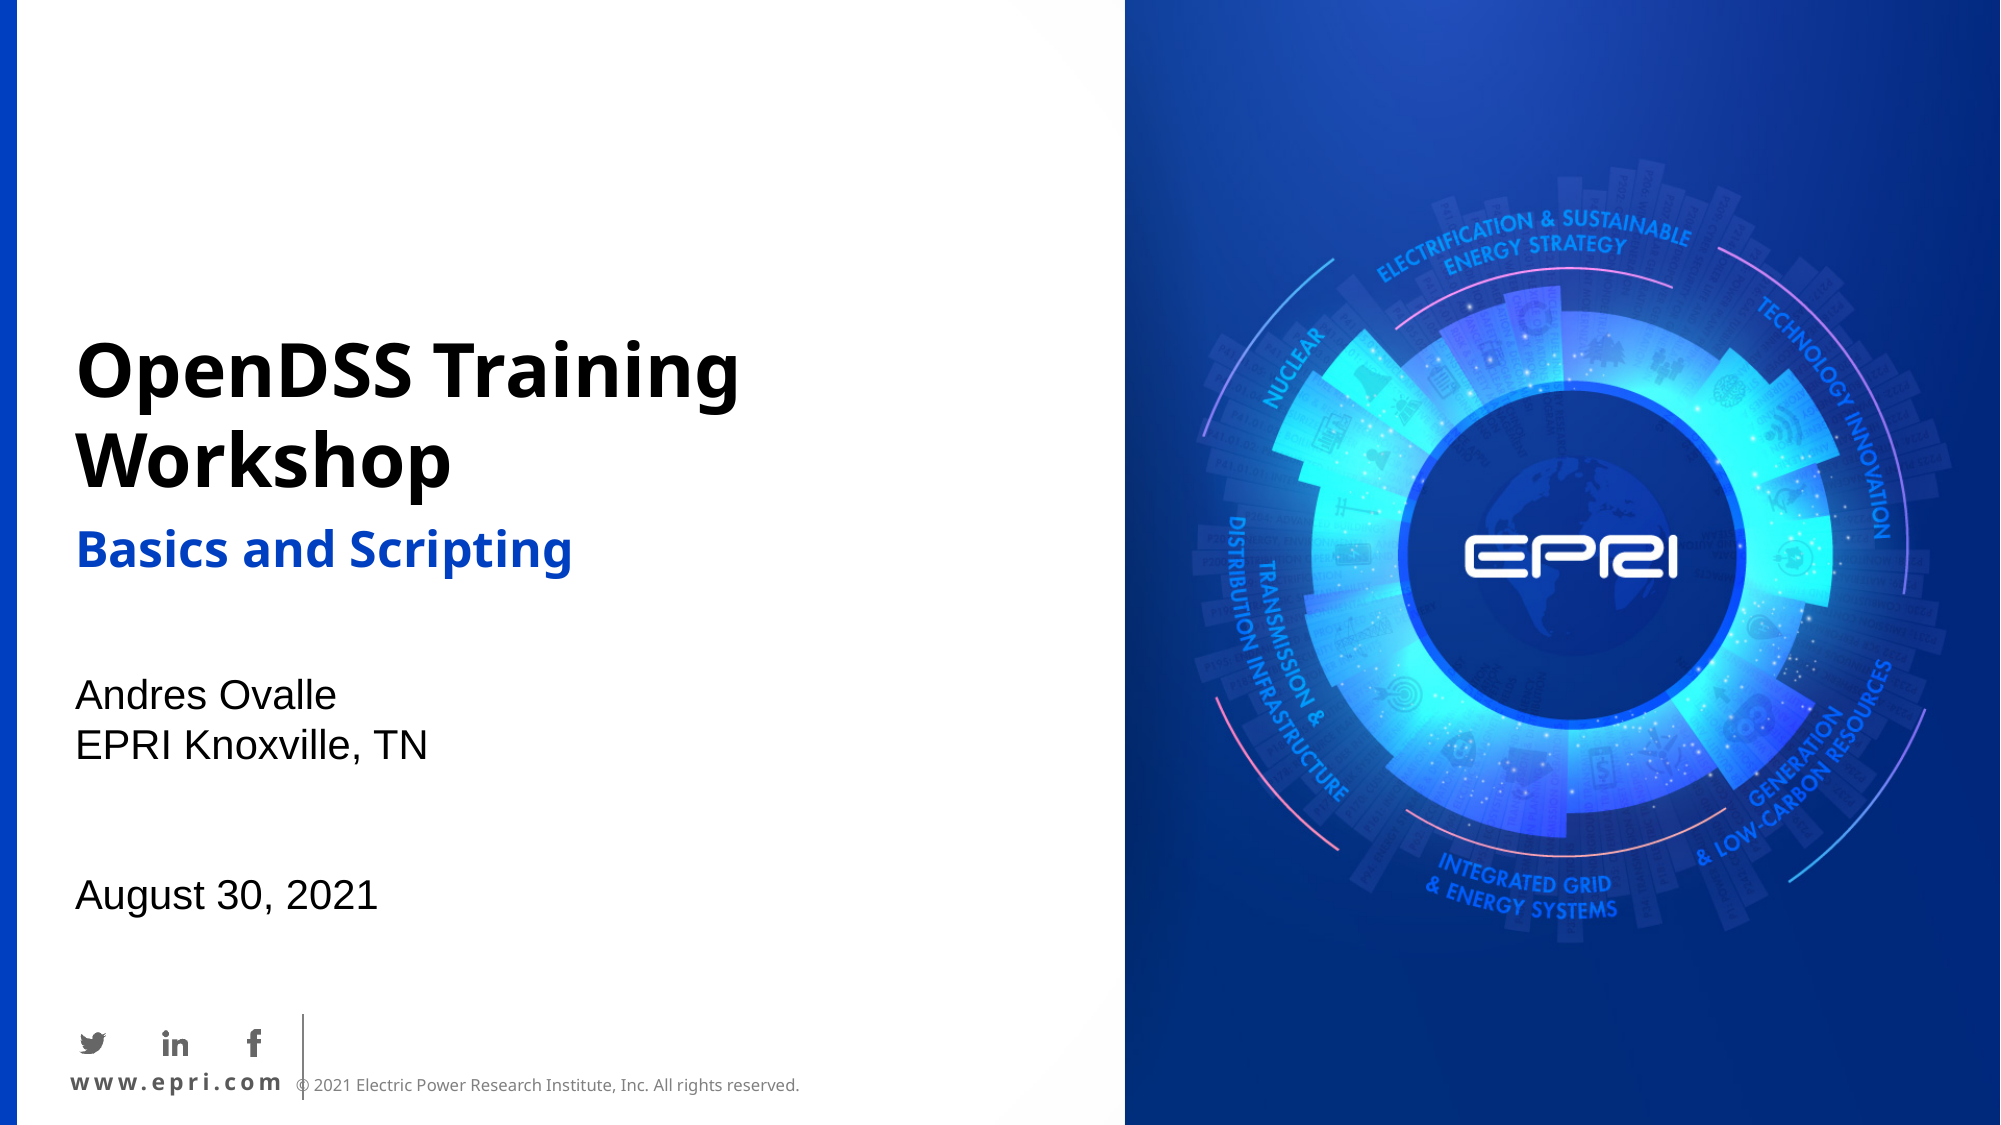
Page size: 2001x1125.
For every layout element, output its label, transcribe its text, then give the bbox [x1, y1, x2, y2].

subtitle Andres Ovalle EPRI Knoxville, TN August 30, 2021 [59, 661, 1081, 976]
list Basics and Scripting [59, 509, 1081, 661]
picture [17, 0, 2000, 1125]
title OpenDSS Training Workshop [59, 119, 1081, 509]
